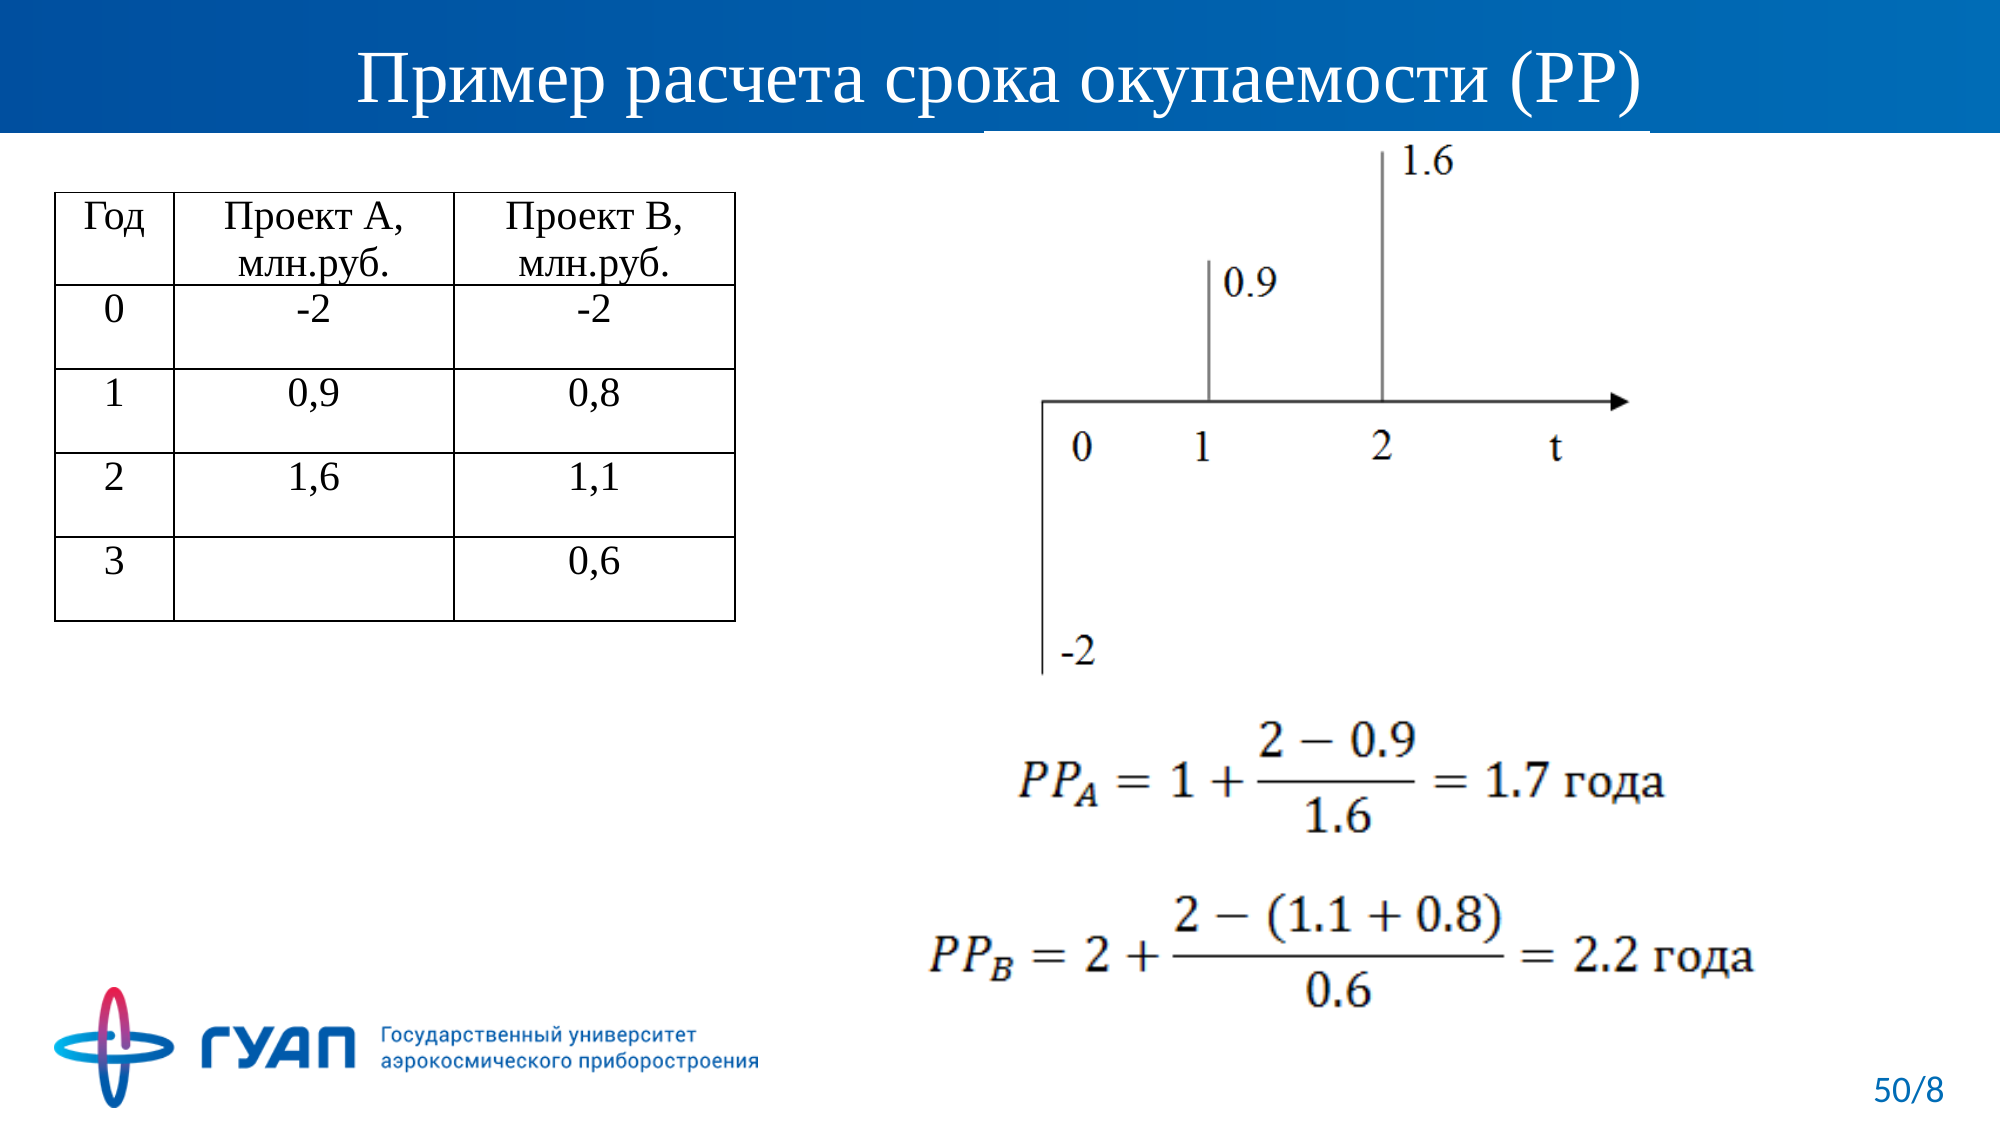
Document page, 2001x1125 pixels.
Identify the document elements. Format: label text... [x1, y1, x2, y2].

table_cell 2 [56, 454, 173, 536]
table_cell 3 [56, 538, 173, 620]
table_cell -2 [455, 286, 734, 368]
table_cell 0,6 [455, 538, 734, 620]
table_cell 0,8 [455, 370, 734, 452]
picture [874, 708, 1843, 1083]
table_header Проект В, млн.руб. [455, 193, 734, 284]
table_cell 1,1 [455, 454, 734, 536]
table_cell -2 [175, 286, 453, 368]
table_cell 0 [56, 286, 173, 368]
table_cell 1 [56, 370, 173, 452]
table_cell 1,6 [175, 454, 453, 536]
title Пример расчета срока окупаемости (PP) [54, 19, 1946, 132]
table_header Год [56, 193, 173, 284]
picture [54, 987, 758, 1108]
table_cell 0,9 [175, 370, 453, 452]
picture [984, 131, 1651, 682]
table_header Проект А, млн.руб. [175, 193, 453, 284]
table_cell [175, 538, 453, 620]
